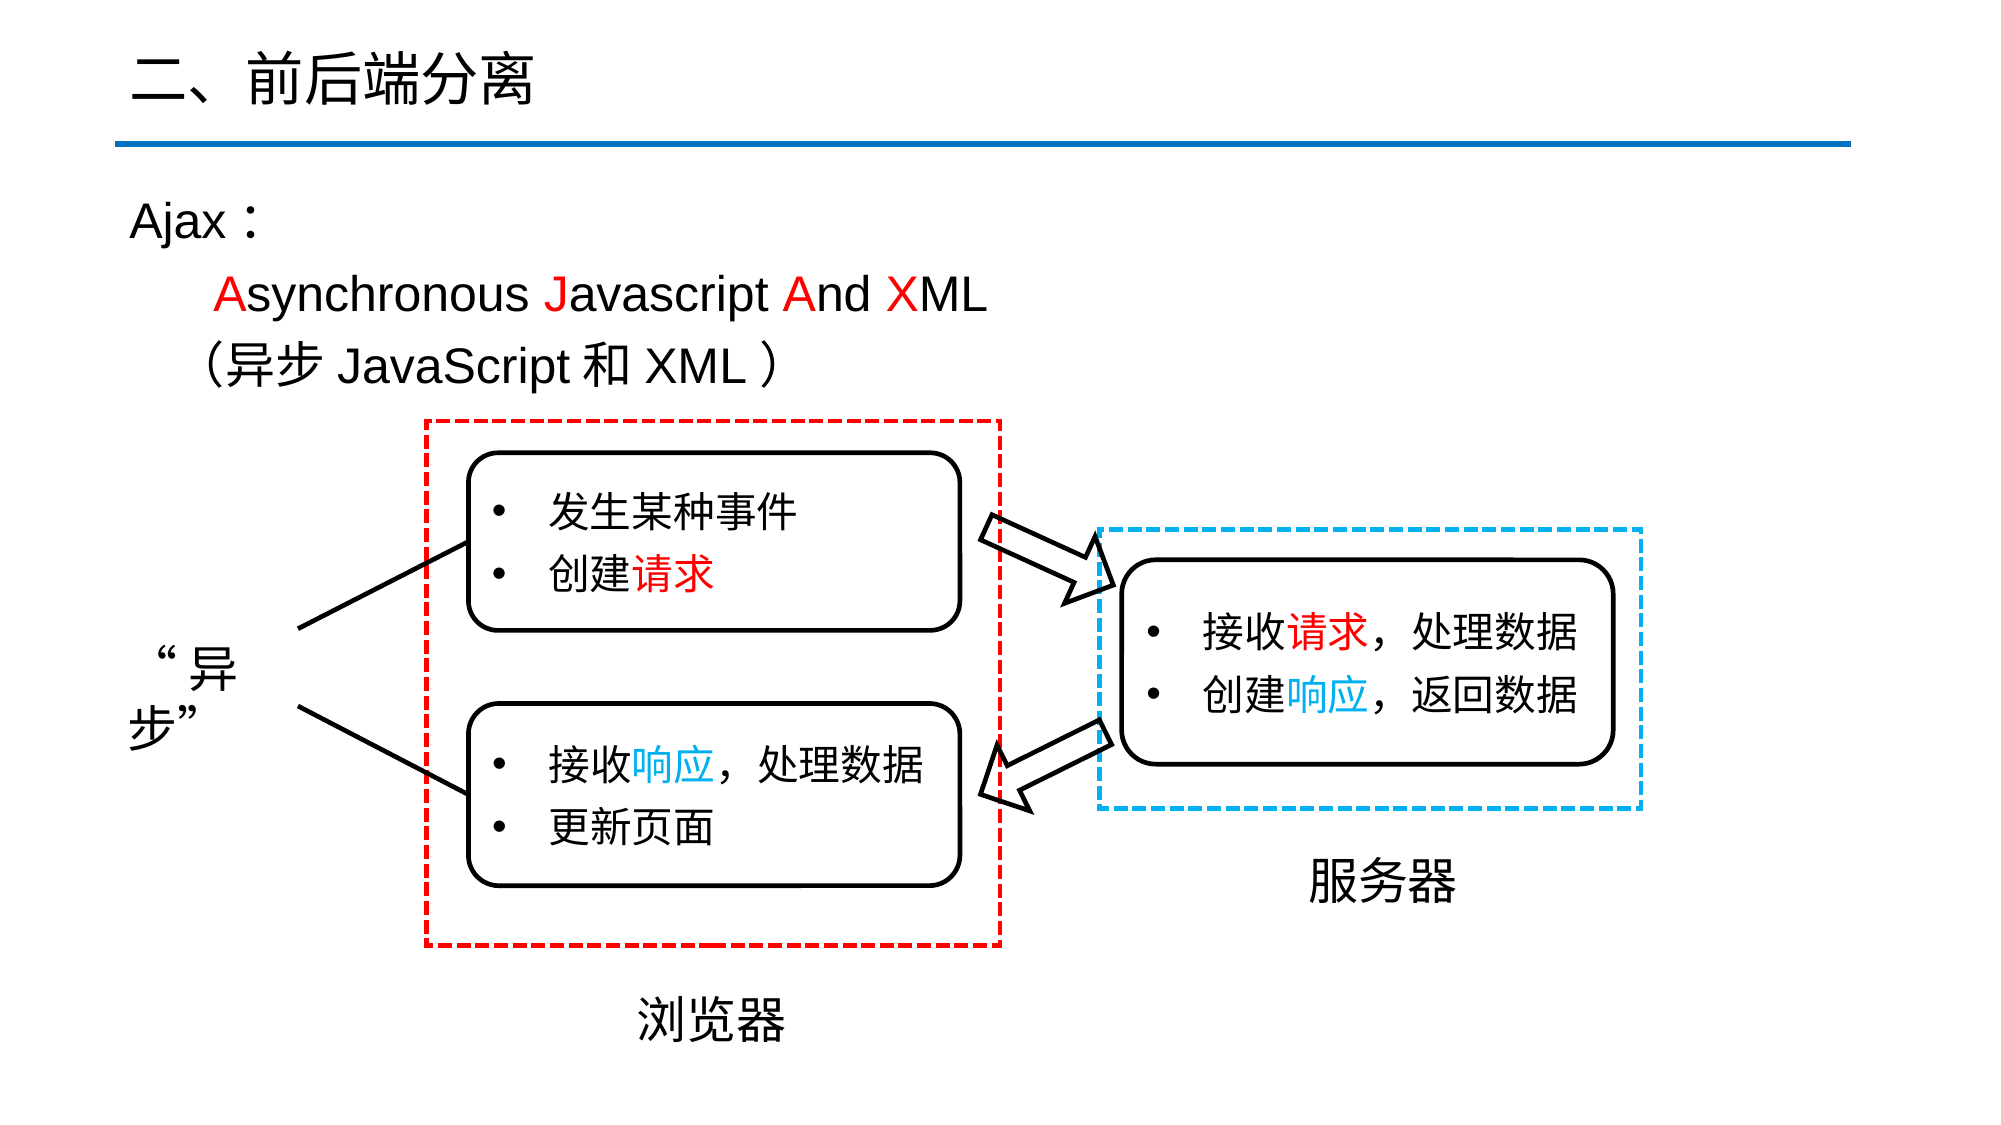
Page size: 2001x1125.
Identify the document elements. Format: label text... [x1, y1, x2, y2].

text_box “异步” [112, 630, 321, 765]
text_box 浏览器 [621, 981, 830, 1056]
text_box 服务器 [1293, 842, 1502, 918]
text_box 二、前后端分离 [114, 34, 1100, 120]
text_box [297, 706, 469, 795]
text_box [1098, 528, 1642, 810]
text_box [425, 420, 1001, 947]
text_box [979, 718, 1113, 813]
text_box Ajax： Asynchronous Javascript And XML （异步JavaScript和XML） [114, 181, 1062, 401]
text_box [297, 541, 469, 629]
text_box [979, 513, 1115, 606]
